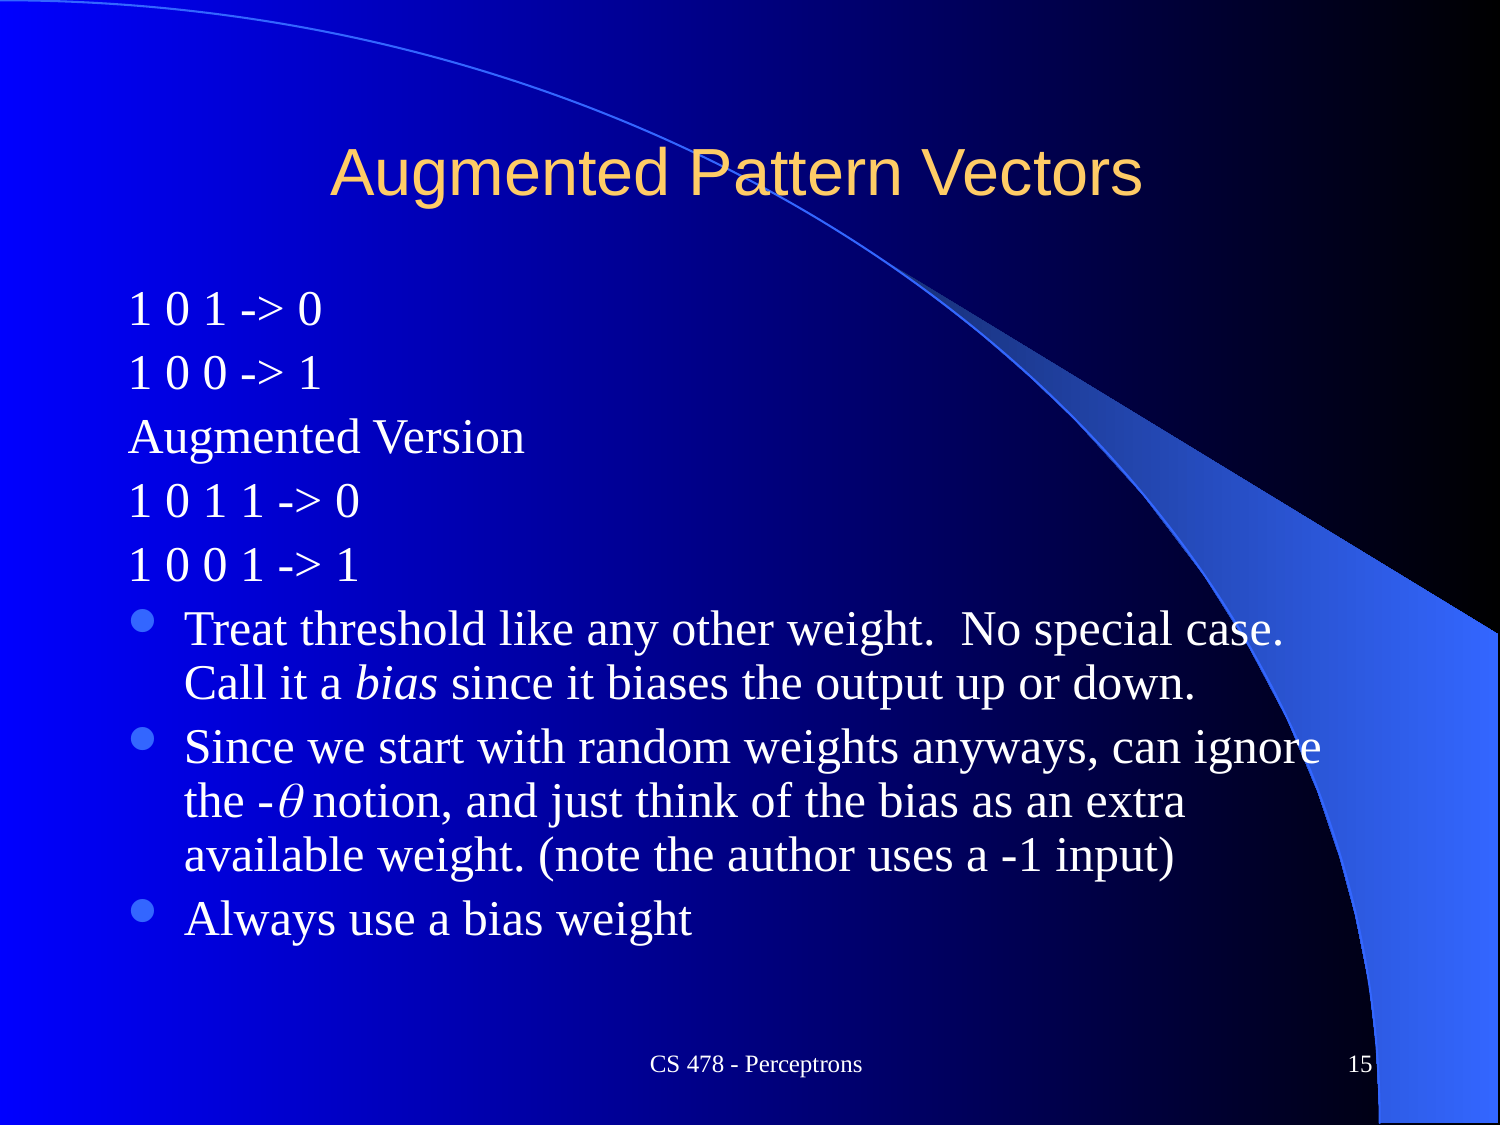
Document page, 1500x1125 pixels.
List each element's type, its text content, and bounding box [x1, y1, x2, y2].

footer CS 478 - Perceptrons [474, 1024, 1038, 1101]
title Augmented Pattern Vectors [99, 99, 1376, 238]
list 1 0 1 -> 0 1 0 0 -> 1 Augmented Version 1 0 1 1 -> 0 1 0 0 1 -> 1 Treat threshold like any other weight. No special case. Call it a bias since it biases the output up or down. Since we start with random weights anyways, can ignore the - notion, and just think of the bias as an extra available weight. (note the author uses a -1 input) Always use a bias weight [112, 274, 1388, 1001]
slide_number 15 [1074, 1024, 1388, 1101]
